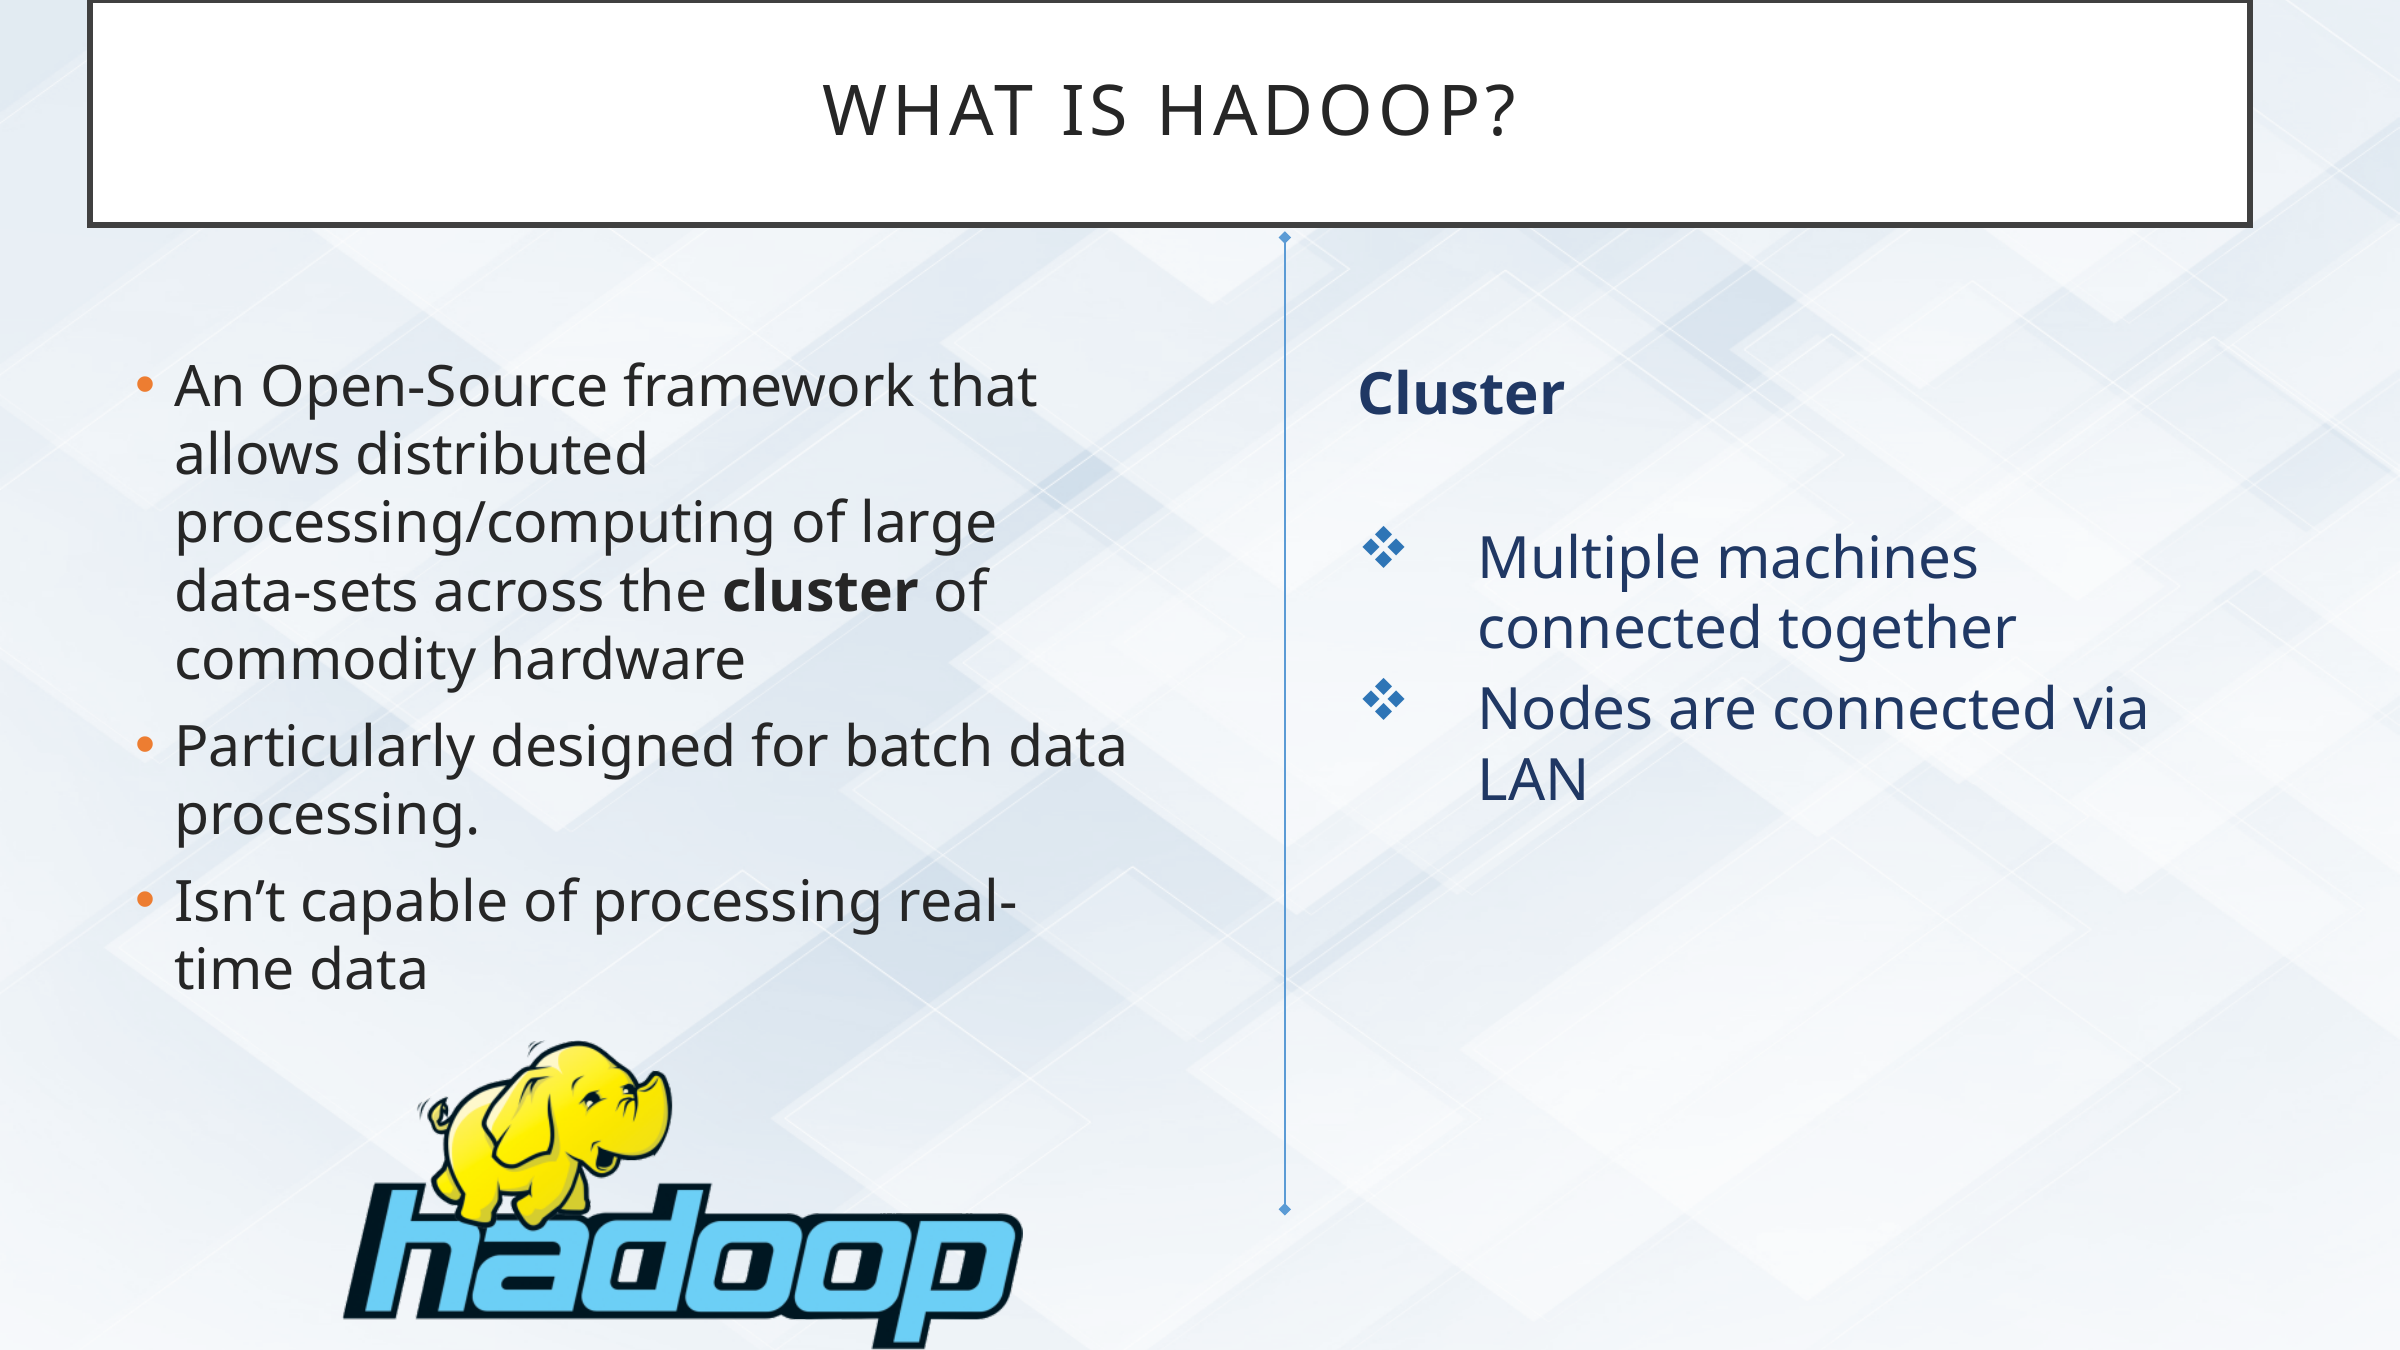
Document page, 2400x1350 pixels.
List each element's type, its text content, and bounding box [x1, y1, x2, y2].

title What is Hadoop? [87, 0, 2253, 228]
picture [324, 1040, 1023, 1350]
text_box An Open-Source framework that allows distributed processing/computing of large data-sets across the cluster of commodity hardware Particularly designed for batch data processing. Isn’t capable of processing real-time data [120, 342, 1150, 1012]
text_box Cluster Multiple machines connected together Nodes are connected via LAN [1333, 344, 2225, 900]
